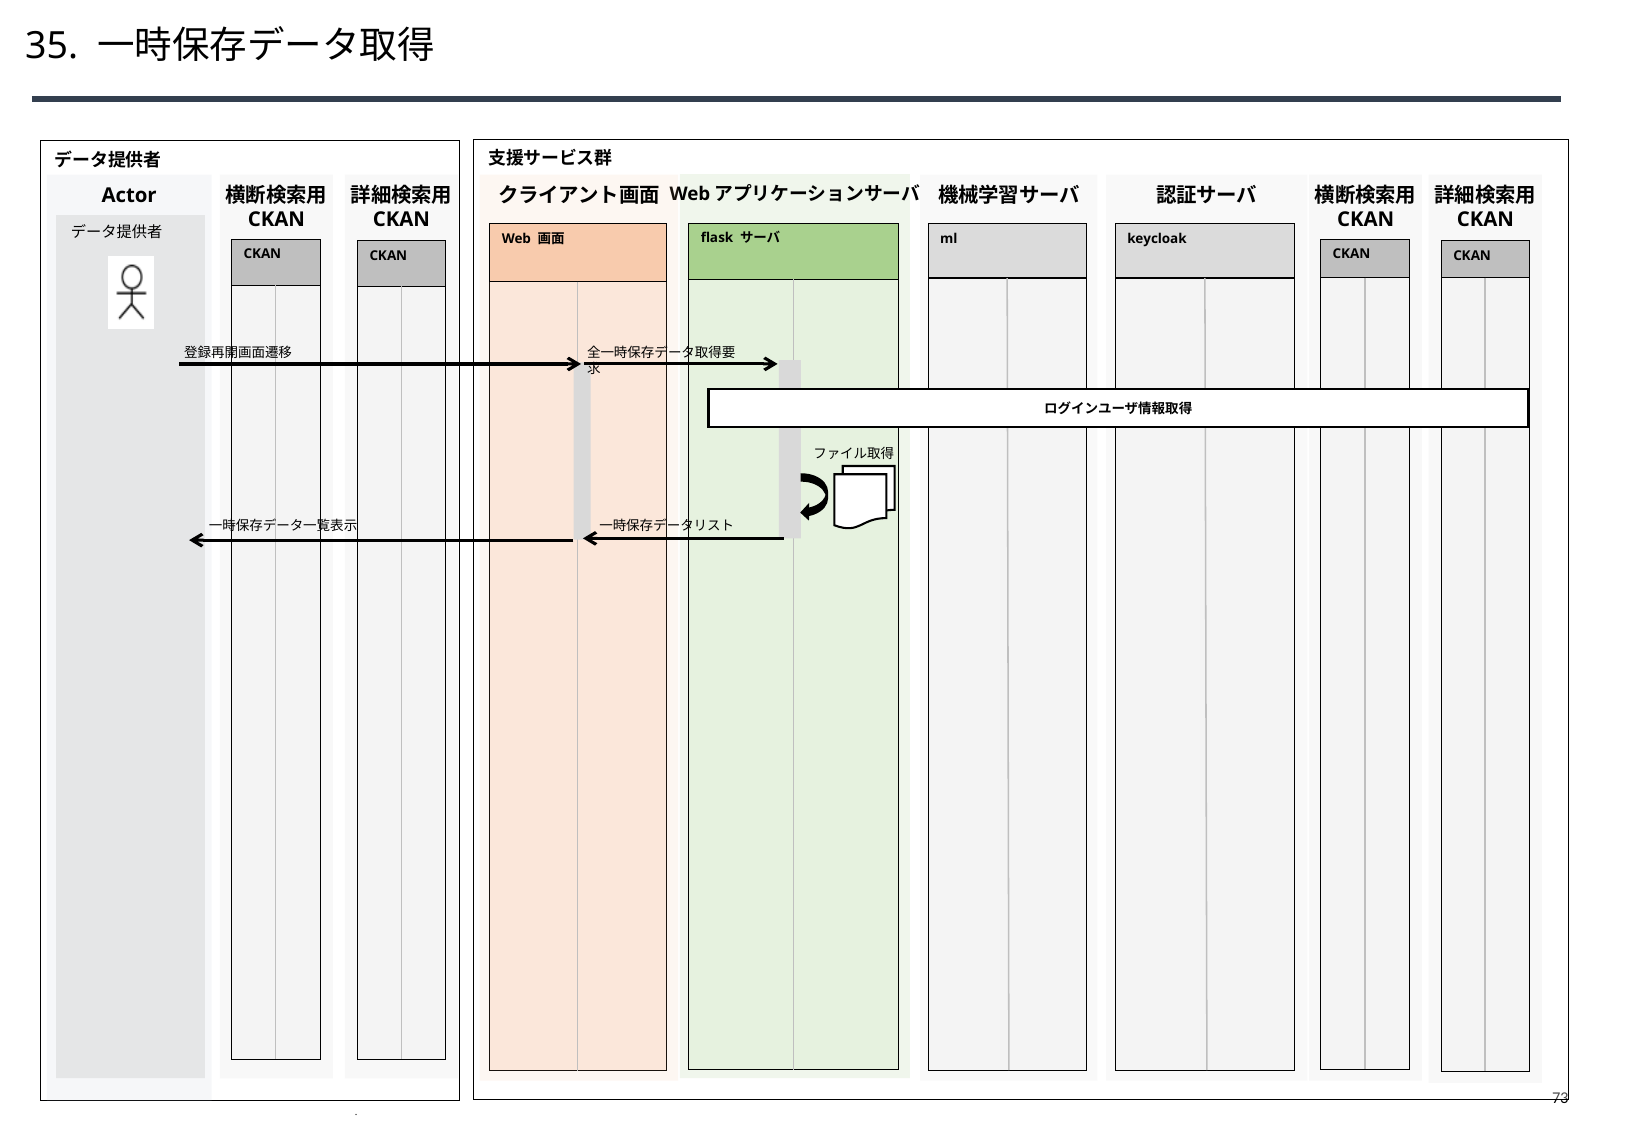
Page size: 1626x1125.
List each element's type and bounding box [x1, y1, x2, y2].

text_box [40, 139, 1569, 1101]
picture [108, 256, 154, 329]
title [25, 22, 1458, 70]
